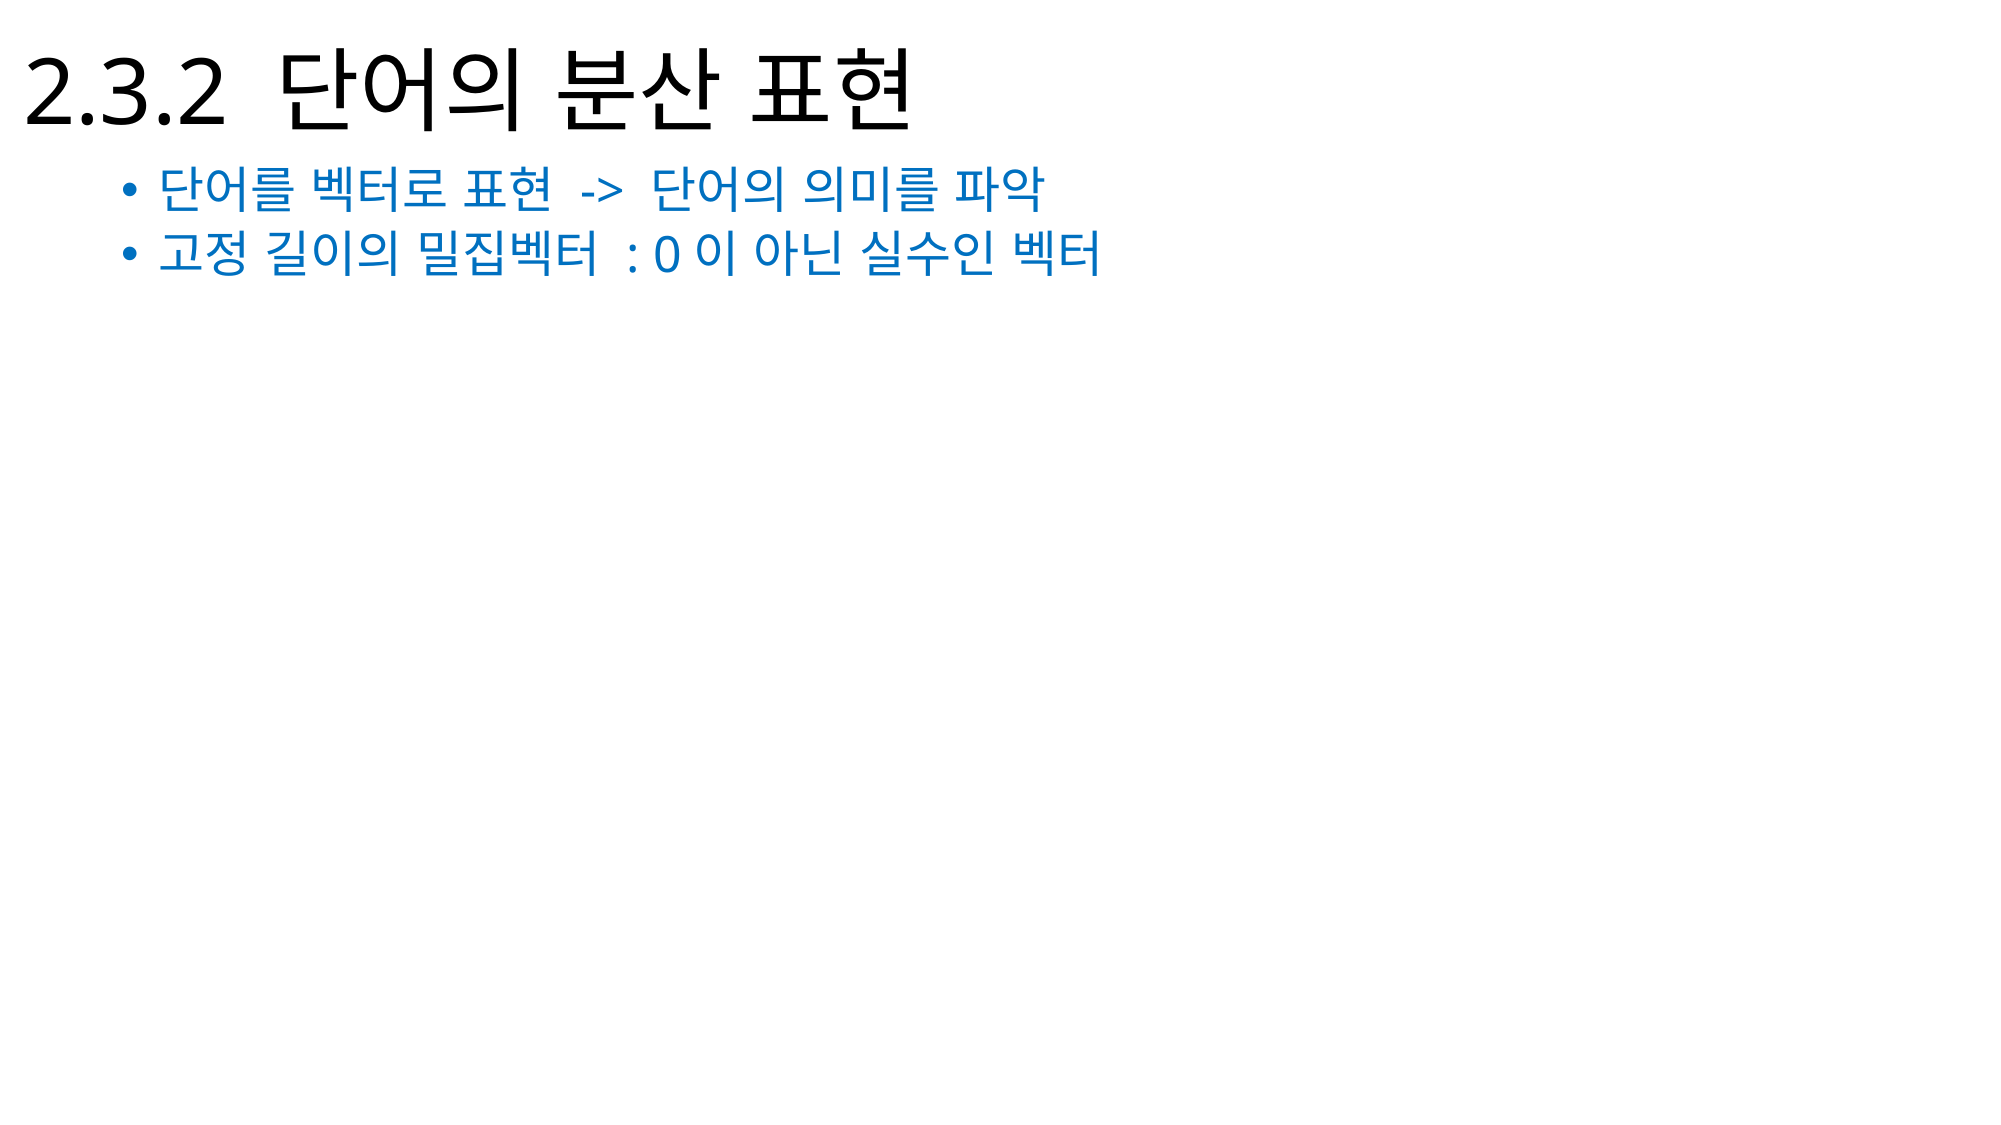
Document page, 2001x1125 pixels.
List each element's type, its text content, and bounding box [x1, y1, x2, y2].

list 단어를 벡터로 표현 -> 단어의 의미를 파악 고정 길이의 밀집벡터 : 0이 아닌 실수인 벡터 [31, 157, 1757, 872]
title 2.3.2 단어의 분산 표현 [8, 0, 1733, 204]
